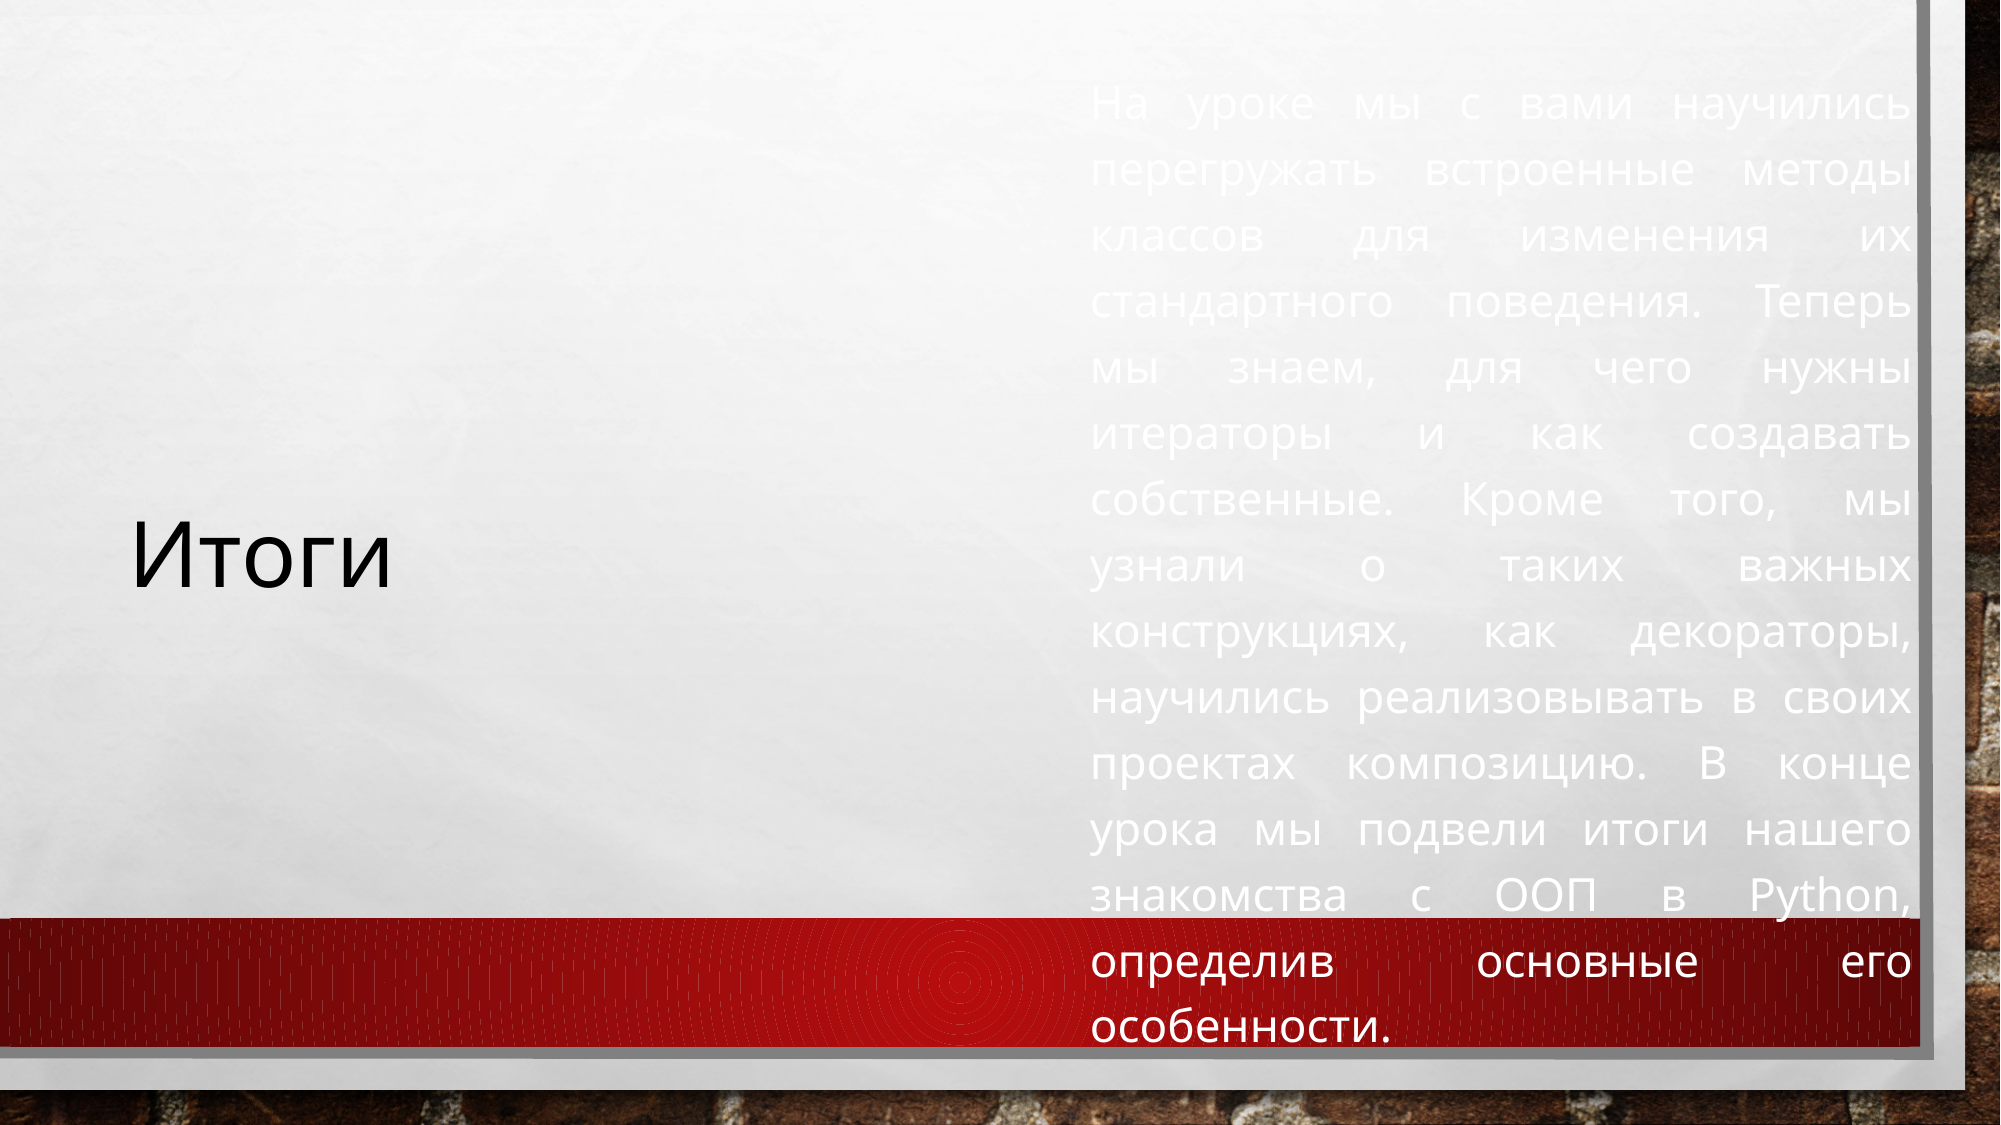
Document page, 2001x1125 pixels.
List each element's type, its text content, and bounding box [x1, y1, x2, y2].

picture [0, 0, 2000, 1125]
title Итоги [113, 113, 882, 1002]
text_box На уроке мы с вами научились перегружать встроенные методы классов для изменения их стандартного поведения. Теперь мы знаем, для чего нужны итераторы и как создавать собственные. Кроме того, мы узнали о таких важных конструкциях, как декораторы, научились реализовывать в своих проектах композицию. В конце урока мы подвели итоги нашего знакомства с ООП в Python, определив основные его особенности. [999, 113, 1928, 1002]
